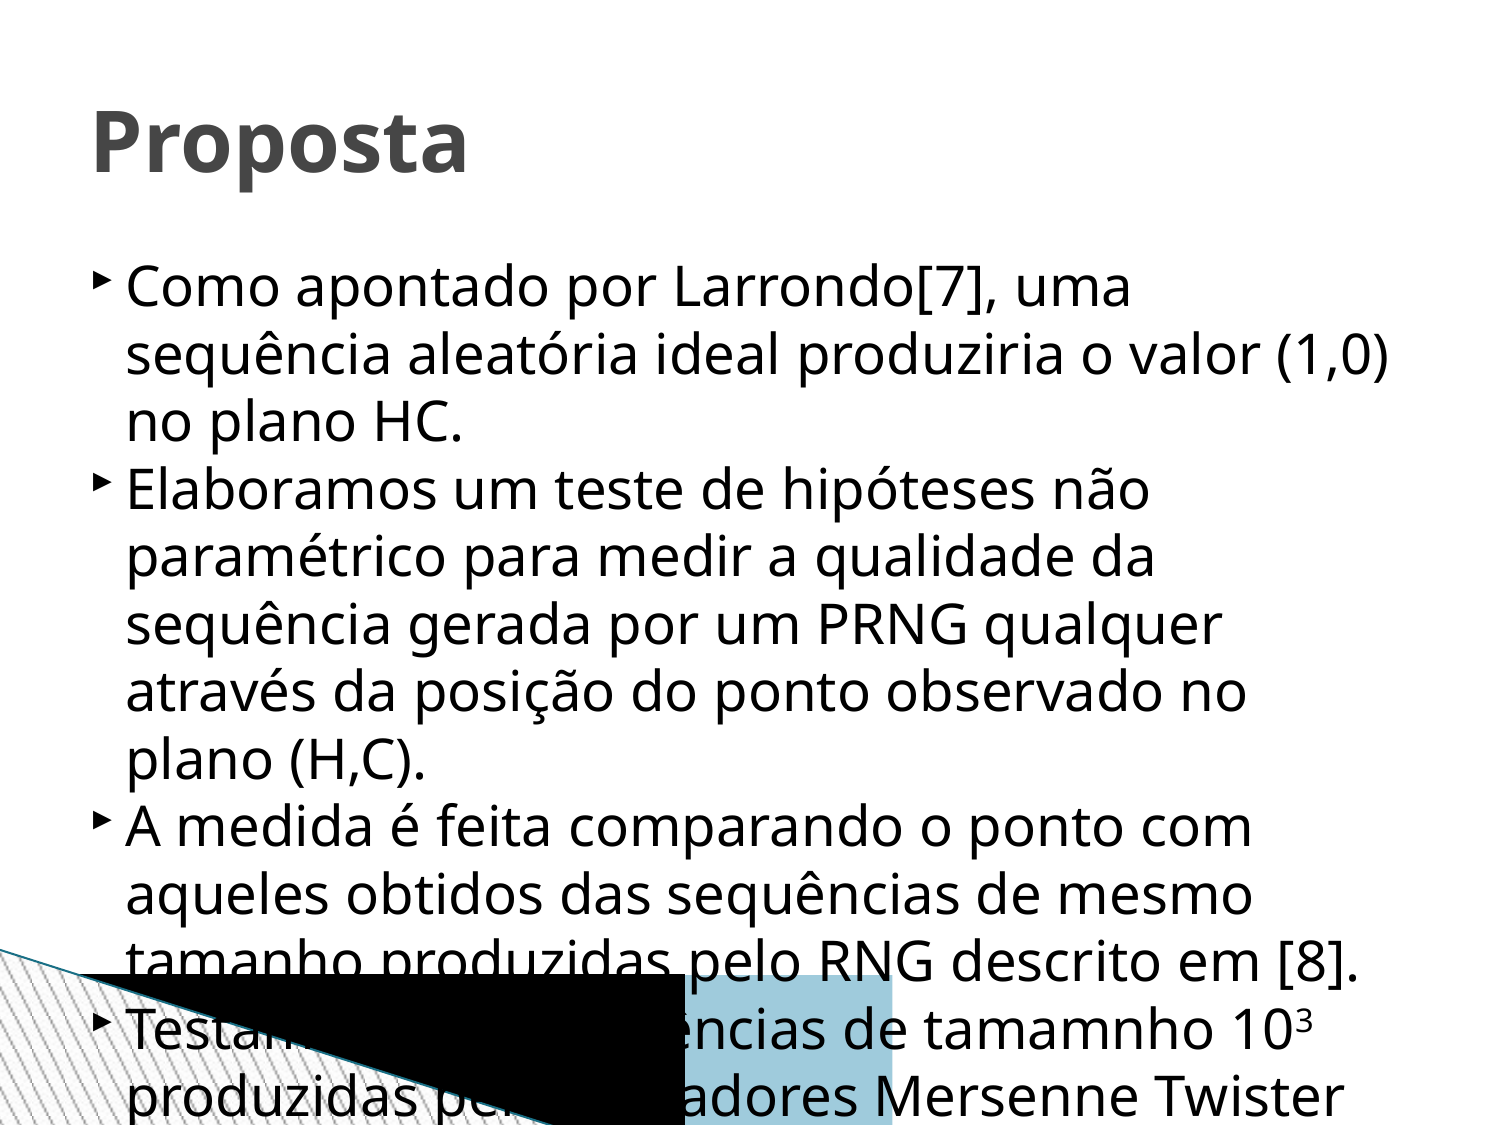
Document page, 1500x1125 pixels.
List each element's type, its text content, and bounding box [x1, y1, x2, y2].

picture [0, 952, 543, 1125]
text_box Proposta [75, 45, 1425, 233]
text_box Como apontado por Larrondo[7], uma sequência aleatória ideal produziria o valor (1,0) no plano HC. Elaboramos um teste de hipóteses não paramétrico para medir a qualidade da sequência gerada por um PRNG qualquer através da posição do ponto observado no plano (H,C). A medida é feita comparando o ponto com aqueles obtidos das sequências de mesmo tamanho produzidas pelo RNG descrito em [8]. Testamos duas sequências de tamamnho 103 produzidas pelos geradores Mersenne Twister (MT) e Congruencial Linear (LCG). [75, 243, 1425, 986]
